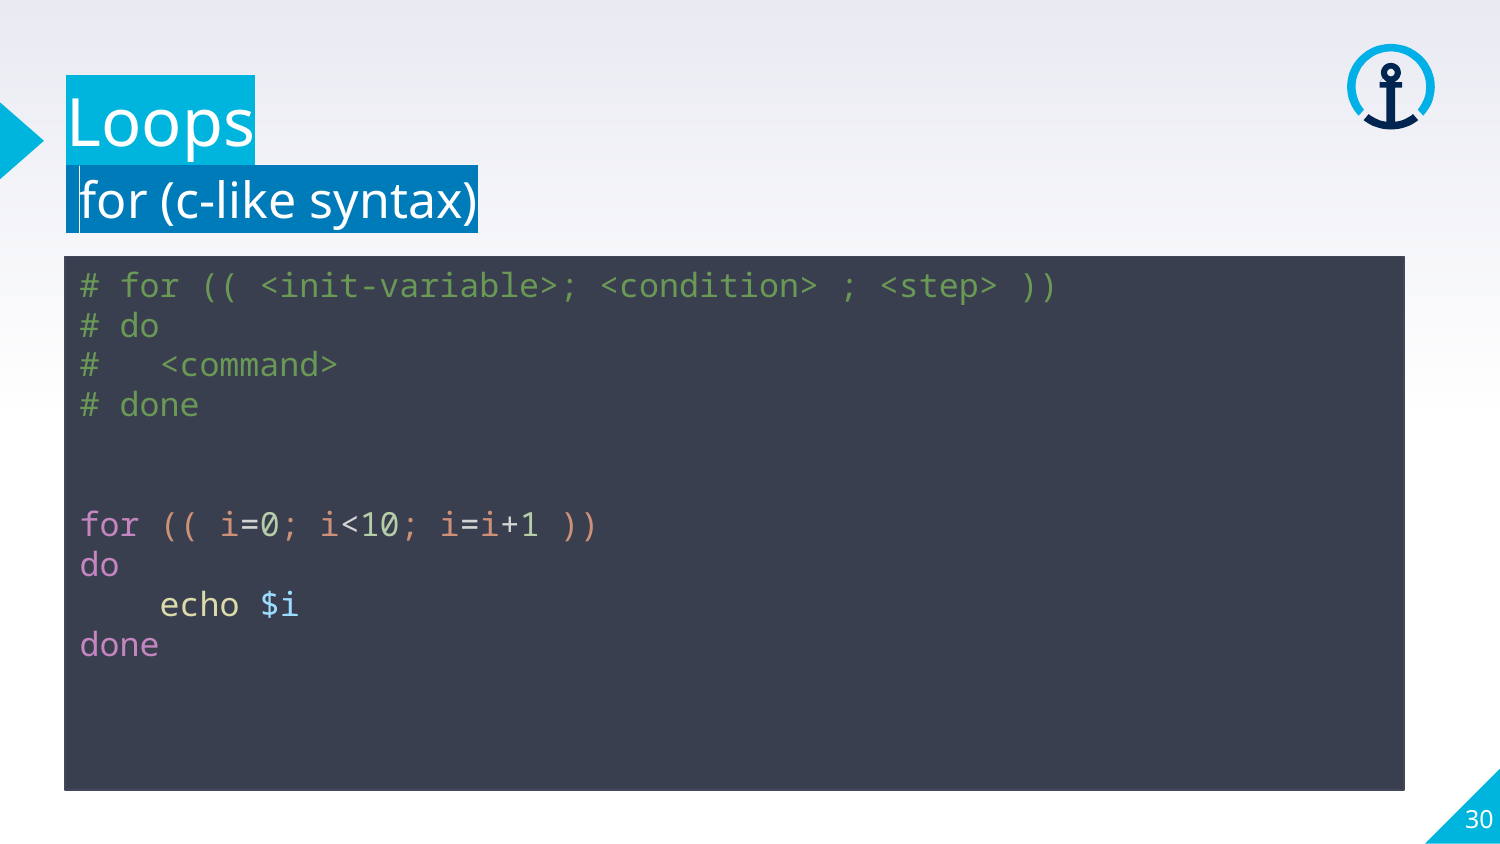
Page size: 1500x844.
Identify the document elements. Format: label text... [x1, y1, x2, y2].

title Loops for (c-like syntax) [66, 67, 890, 151]
slide_number 30 [1418, 760, 1494, 838]
text_box # for (( <init-variable>; <condition> ; <step> )) # do # <command> # done for (( i=0; i<10; i=i+1 )) do echo $i done [64, 256, 1404, 791]
